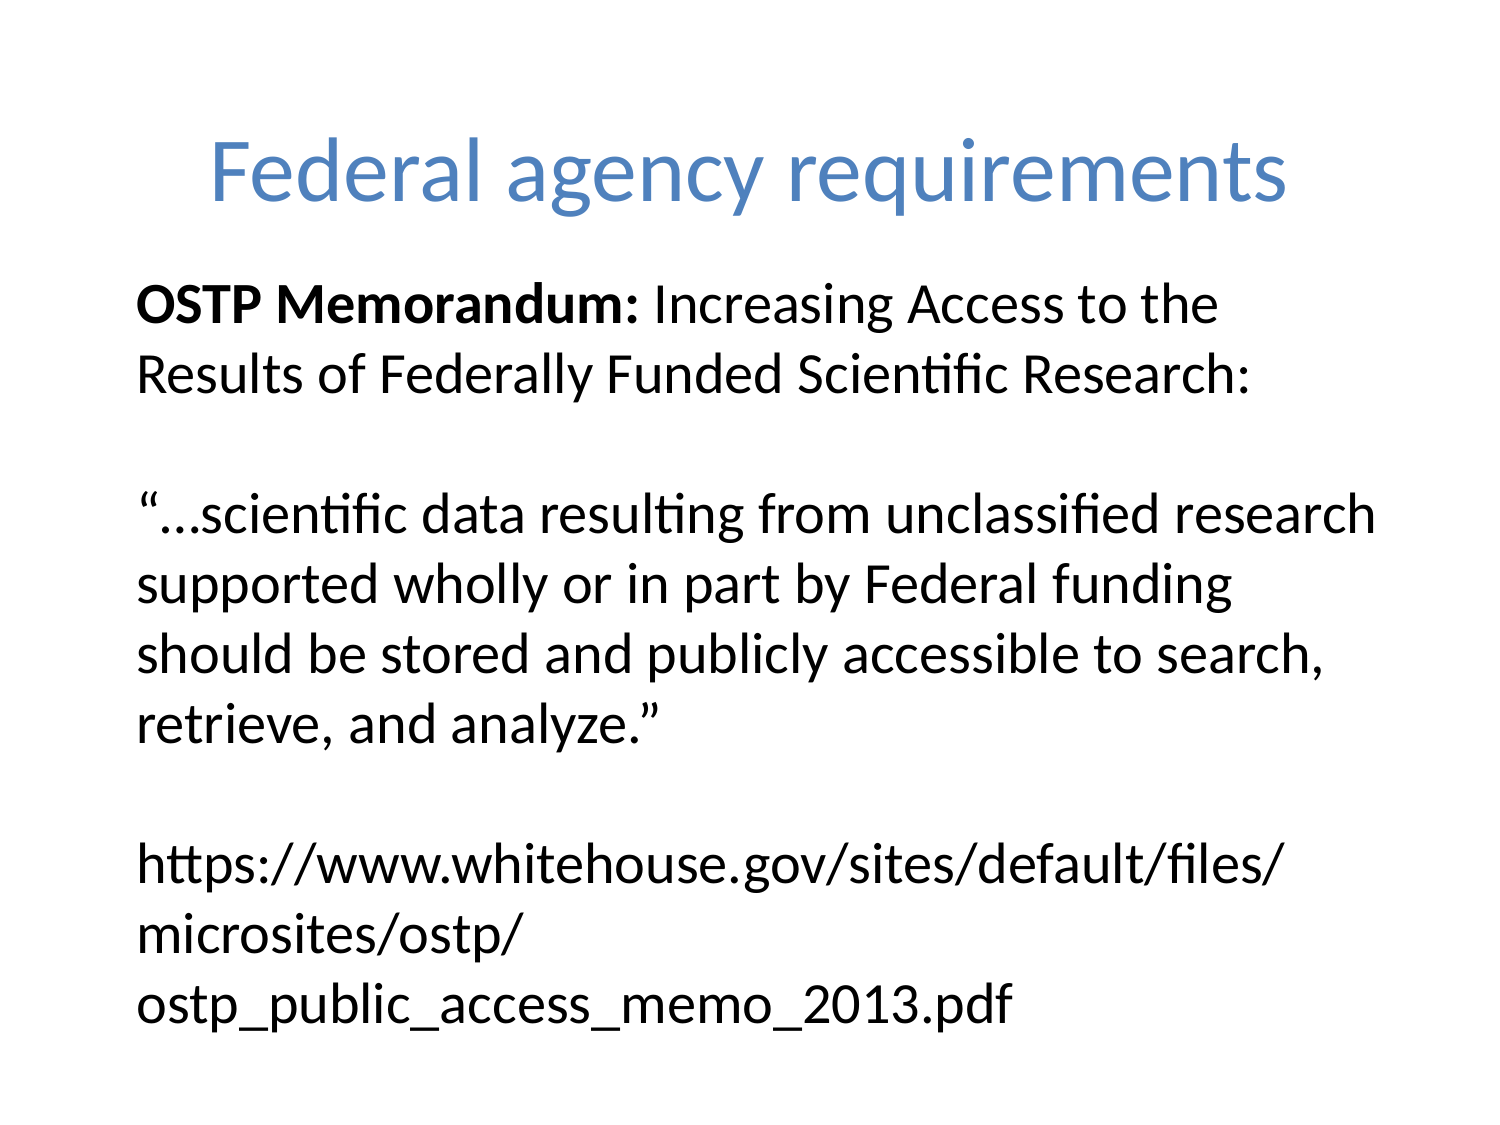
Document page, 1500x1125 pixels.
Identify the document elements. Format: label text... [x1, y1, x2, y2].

text_box OSTP Memorandum: Increasing Access to the Results of Federally Funded Scientific Research: “…scientific data resulting from unclassified research supported wholly or in part by Federal funding should be stored and publicly accessible to search, retrieve, and analyze.” https://www.whitehouse.gov/sites/default/files/microsites/ostp/ostp_public_access_memo_2013.pdf [121, 258, 1406, 1125]
title Federal agency requirements [75, 70, 1425, 259]
